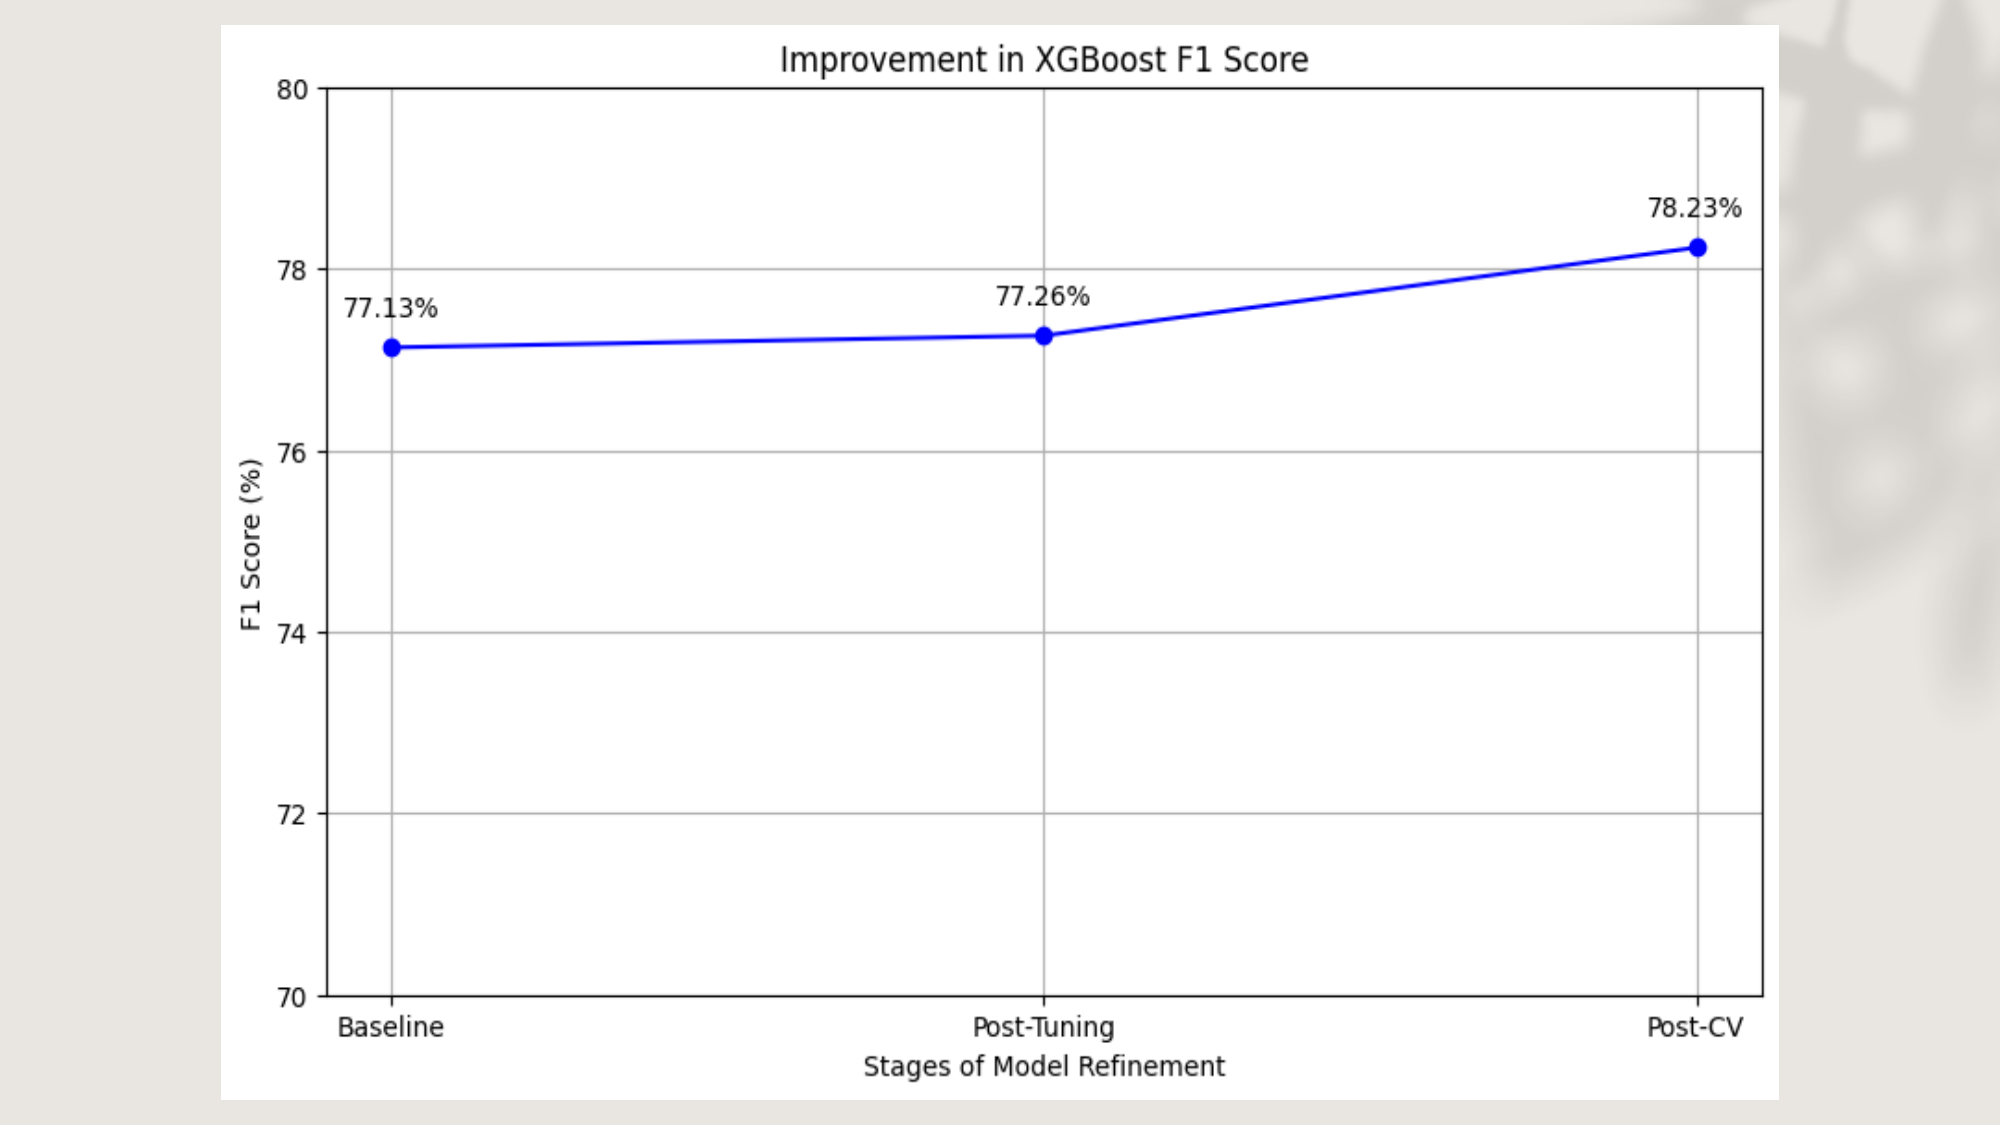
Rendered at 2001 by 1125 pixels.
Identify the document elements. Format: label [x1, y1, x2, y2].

picture [220, 25, 1779, 1100]
